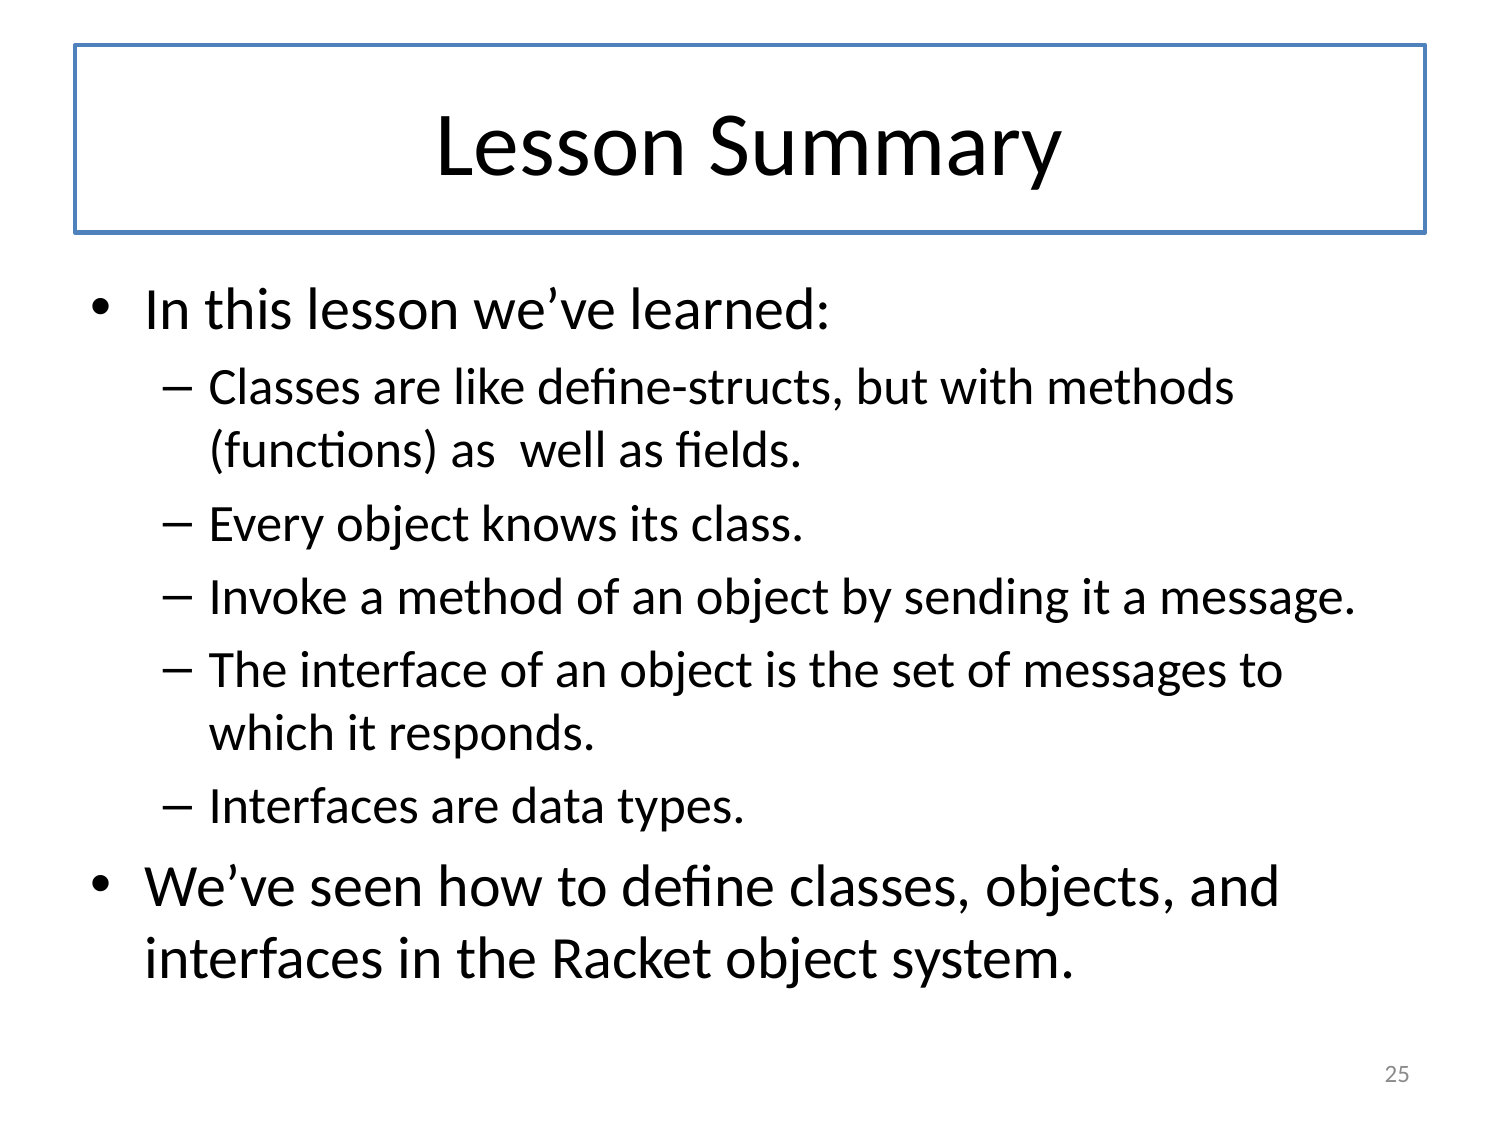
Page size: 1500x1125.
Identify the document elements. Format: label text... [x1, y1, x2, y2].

list In this lesson we’ve learned: Classes are like define-structs, but with methods (functions) as well as fields. Every object knows its class. Invoke a method of an object by sending it a message. The interface of an object is the set of messages to which it responds. Interfaces are data types. We’ve seen how to define classes, objects, and interfaces in the Racket object system. [75, 262, 1425, 1005]
slide_number 25 [1074, 1042, 1425, 1103]
title Lesson Summary [73, 43, 1427, 235]
